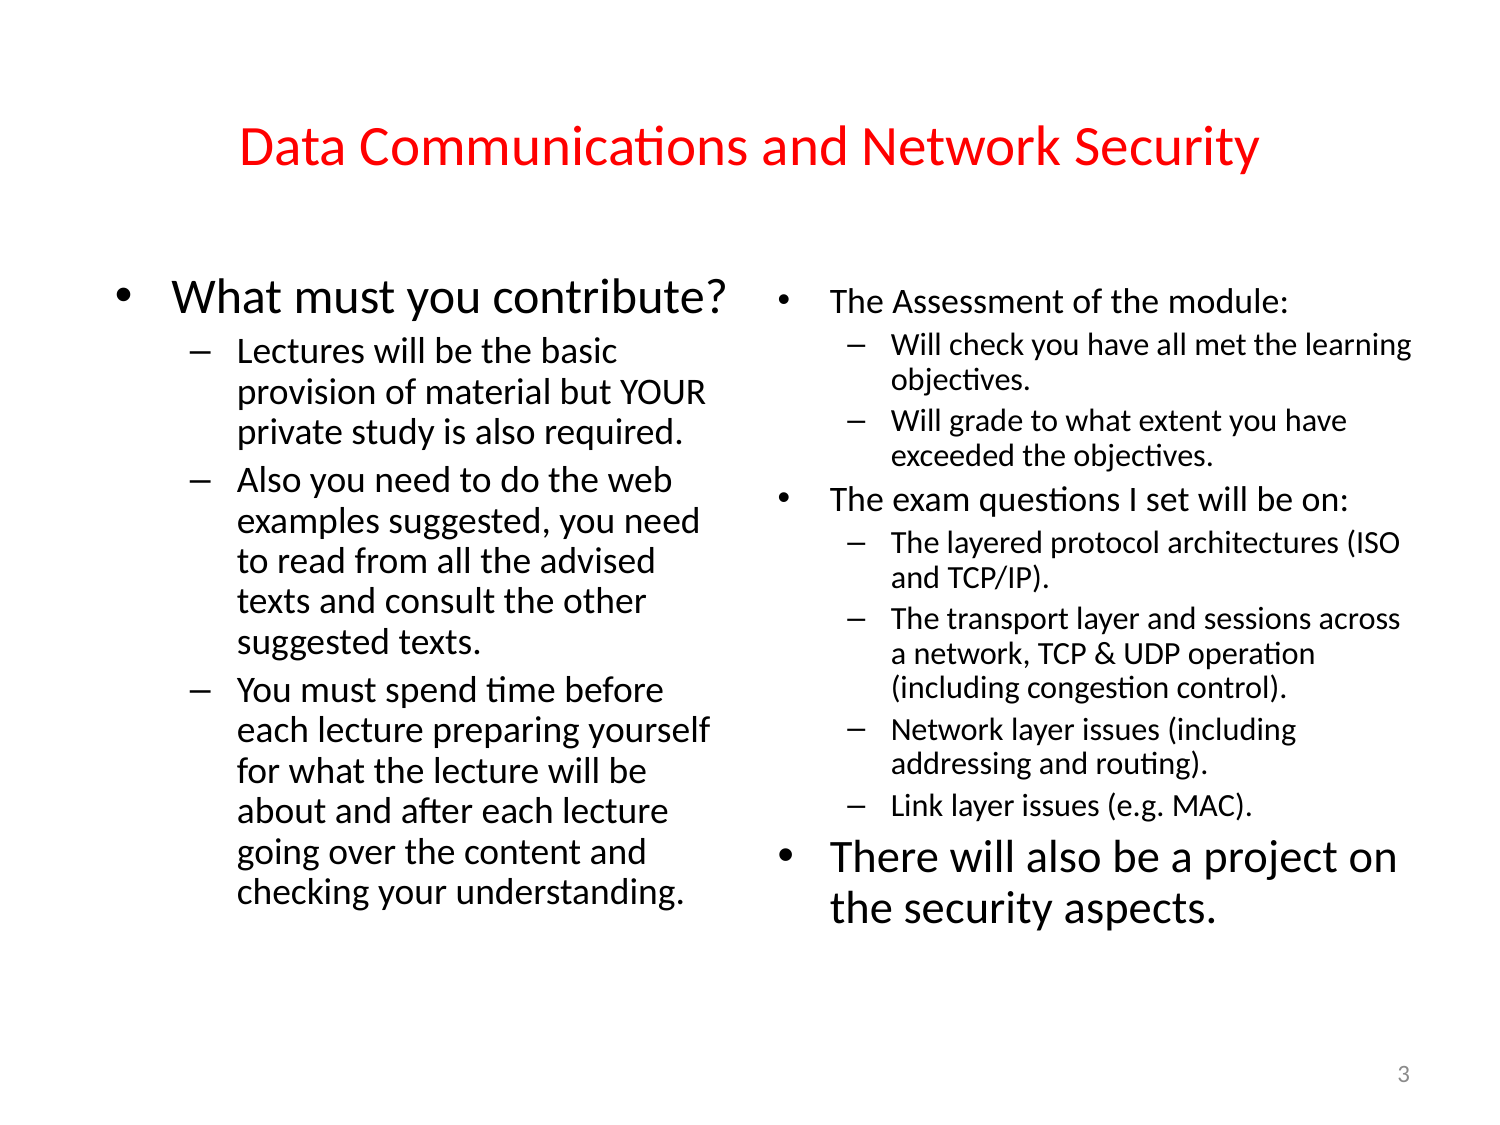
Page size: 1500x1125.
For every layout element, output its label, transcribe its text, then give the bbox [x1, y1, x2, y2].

list What must you contribute? Lectures will be the basic provision of material but YOUR private study is also required. Also you need to do the web examples suggested, you need to read from all the advised texts and consult the other suggested texts. You must spend time before each lecture preparing yourself for what the lecture will be about and after each lecture going over the content and checking your understanding. [99, 288, 750, 938]
slide_number 3 [1074, 1042, 1425, 1103]
list The Assessment of the module: Will check you have all met the learning objectives. Will grade to what extent you have exceeded the objectives. The exam questions I set will be on: The layered protocol architectures (ISO and TCP/IP). The transport layer and sessions across a network, TCP & UDP operation (including congestion control). Network layer issues (including addressing and routing). Link layer issues (e.g. MAC). There will also be a project on the security aspects. [762, 288, 1438, 950]
title Data Communications and Network Security [41, 99, 1459, 288]
